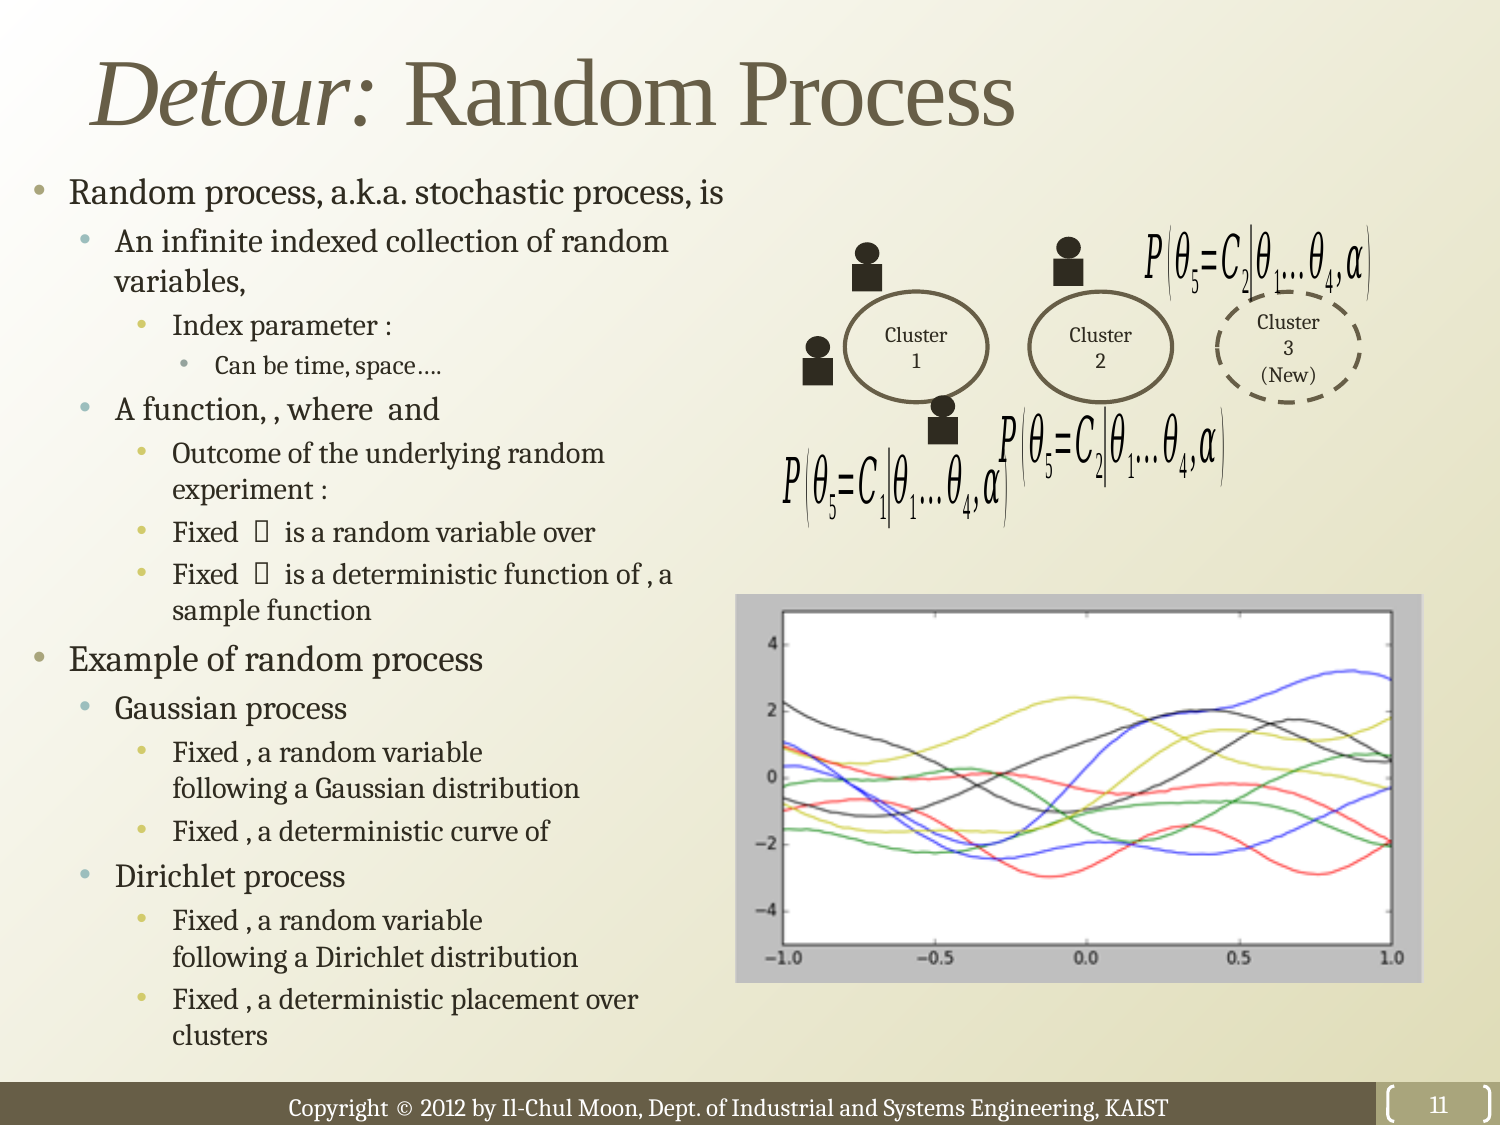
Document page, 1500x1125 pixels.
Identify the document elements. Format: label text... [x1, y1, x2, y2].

text_box Cluster 3 (New) [1215, 289, 1362, 405]
title Detour: Random Process [75, 45, 1459, 130]
picture [734, 593, 1425, 983]
slide_number 11 [1386, 1084, 1492, 1123]
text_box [802, 335, 834, 386]
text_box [927, 394, 959, 445]
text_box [851, 241, 883, 292]
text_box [1052, 236, 1085, 287]
text_box Cluster 2 [1027, 289, 1175, 405]
text_box Cluster 1 [843, 289, 990, 405]
